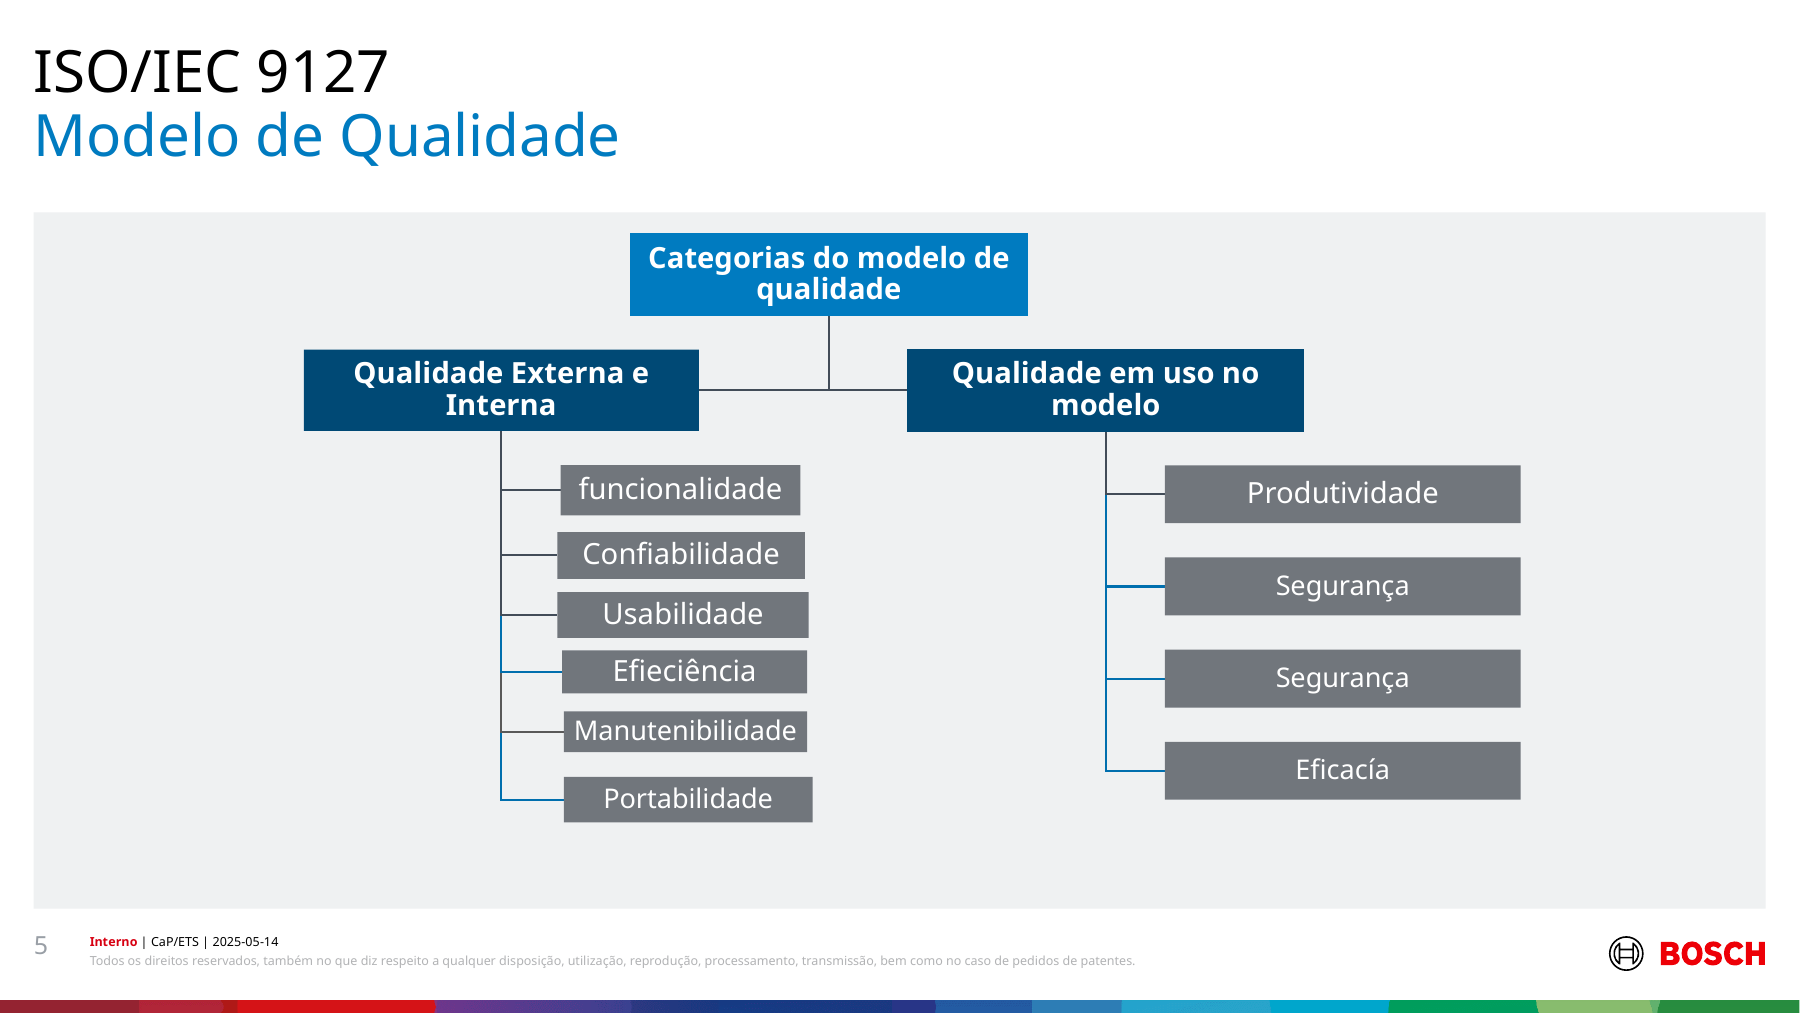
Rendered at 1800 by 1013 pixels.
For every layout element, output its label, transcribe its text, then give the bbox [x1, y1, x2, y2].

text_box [14, 233, 1749, 909]
text_box [33, 212, 1766, 909]
picture [0, 1000, 1270, 1013]
slide_number 5 [33, 929, 81, 997]
list ISO/IEC 9127 [33, 42, 1766, 107]
title Modelo de Qualidade [33, 107, 1766, 171]
picture [1388, 1000, 1800, 1013]
